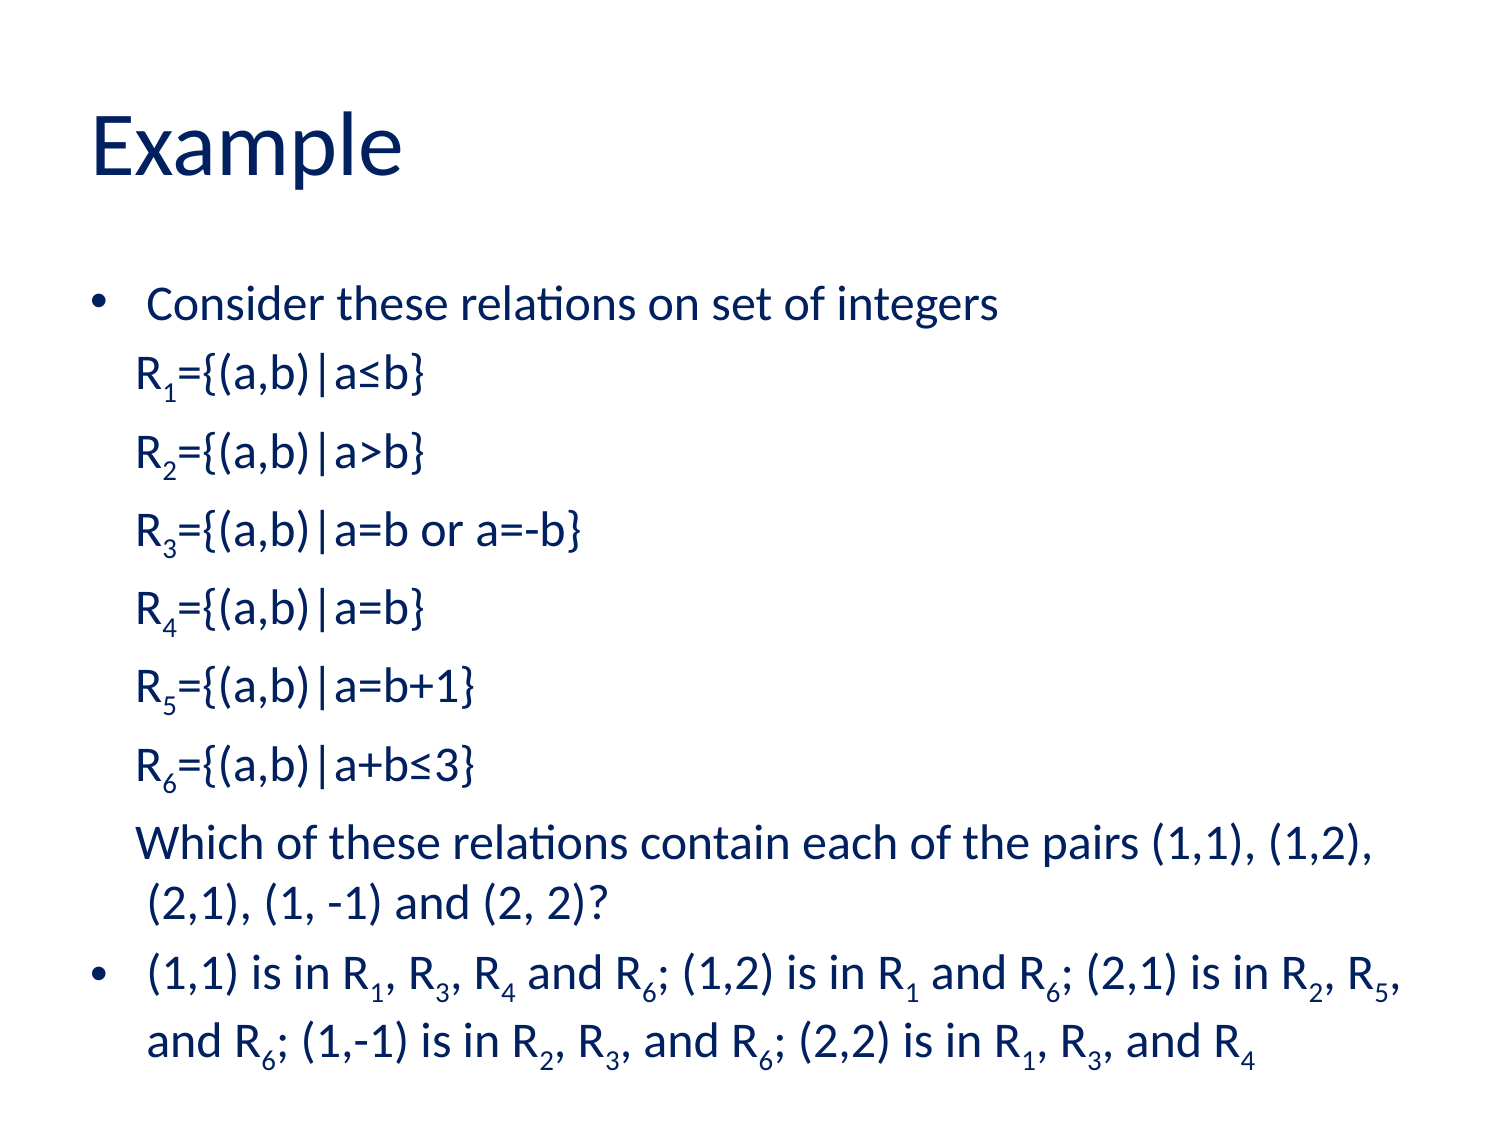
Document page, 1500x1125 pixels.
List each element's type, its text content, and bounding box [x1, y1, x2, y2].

list Consider these relations on set of integers R1={(a,b)|a≤b} R2={(a,b)|a>b} R3={(a,b)|a=b or a=-b} R4={(a,b)|a=b} R5={(a,b)|a=b+1} R6={(a,b)|a+b≤3} Which of these relations contain each of the pairs (1,1), (1,2), (2,1), (1, -1) and (2, 2)? (1,1) is in R1, R3, R4 and R6; (1,2) is in R1 and R6; (2,1) is in R2, R5, and R6; (1,-1) is in R2, R3, and R6; (2,2) is in R1, R3, and R4 [74, 262, 1426, 1006]
slide_number [1074, 1042, 1425, 1103]
title Example [74, 44, 1426, 233]
